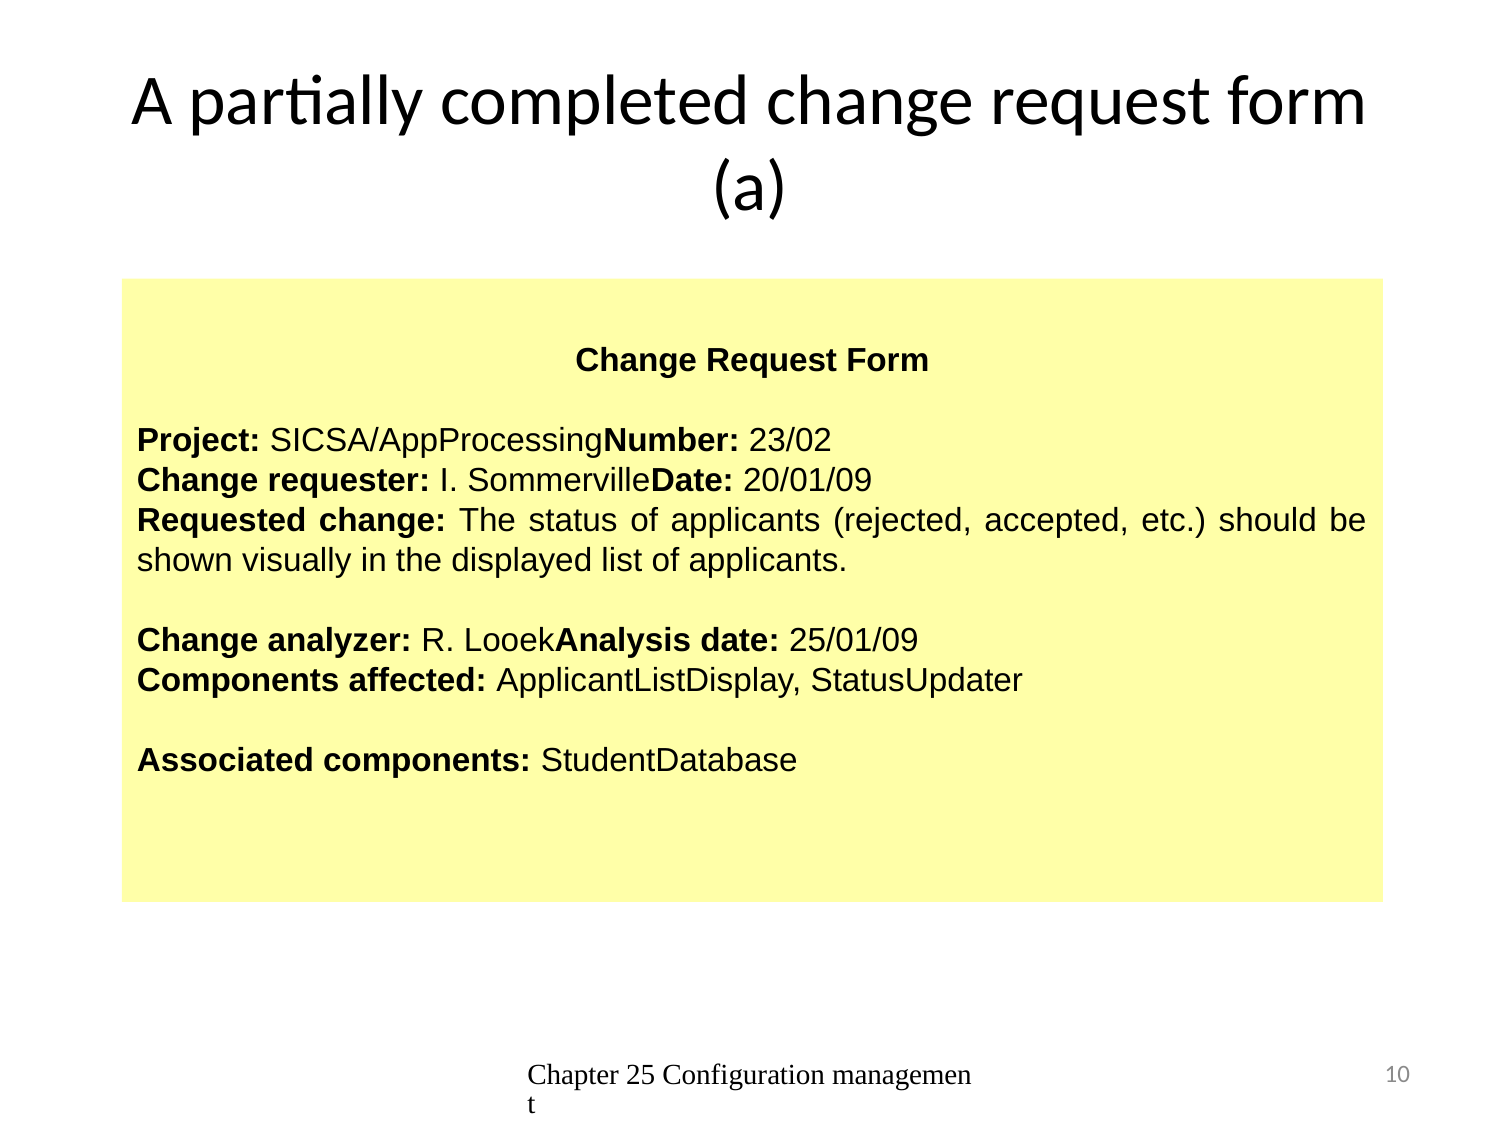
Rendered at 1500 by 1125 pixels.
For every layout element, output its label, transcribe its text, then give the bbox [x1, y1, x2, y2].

text_box Change Request Form Project: SICSA/AppProcessingNumber: 23/02 Change requester: I. SommervilleDate: 20/01/09 Requested change: The status of applicants (rejected, accepted, etc.) should be shown visually in the displayed list of applicants. Change analyzer: R. LooekAnalysis date: 25/01/09 Components affected: ApplicantListDisplay, StatusUpdater Associated components: StudentDatabase [121, 278, 1383, 902]
slide_number 10 [1074, 1042, 1425, 1103]
title A partially completed change request form (a) [75, 45, 1425, 233]
footer Chapter 25 Configuration management [512, 1042, 988, 1103]
